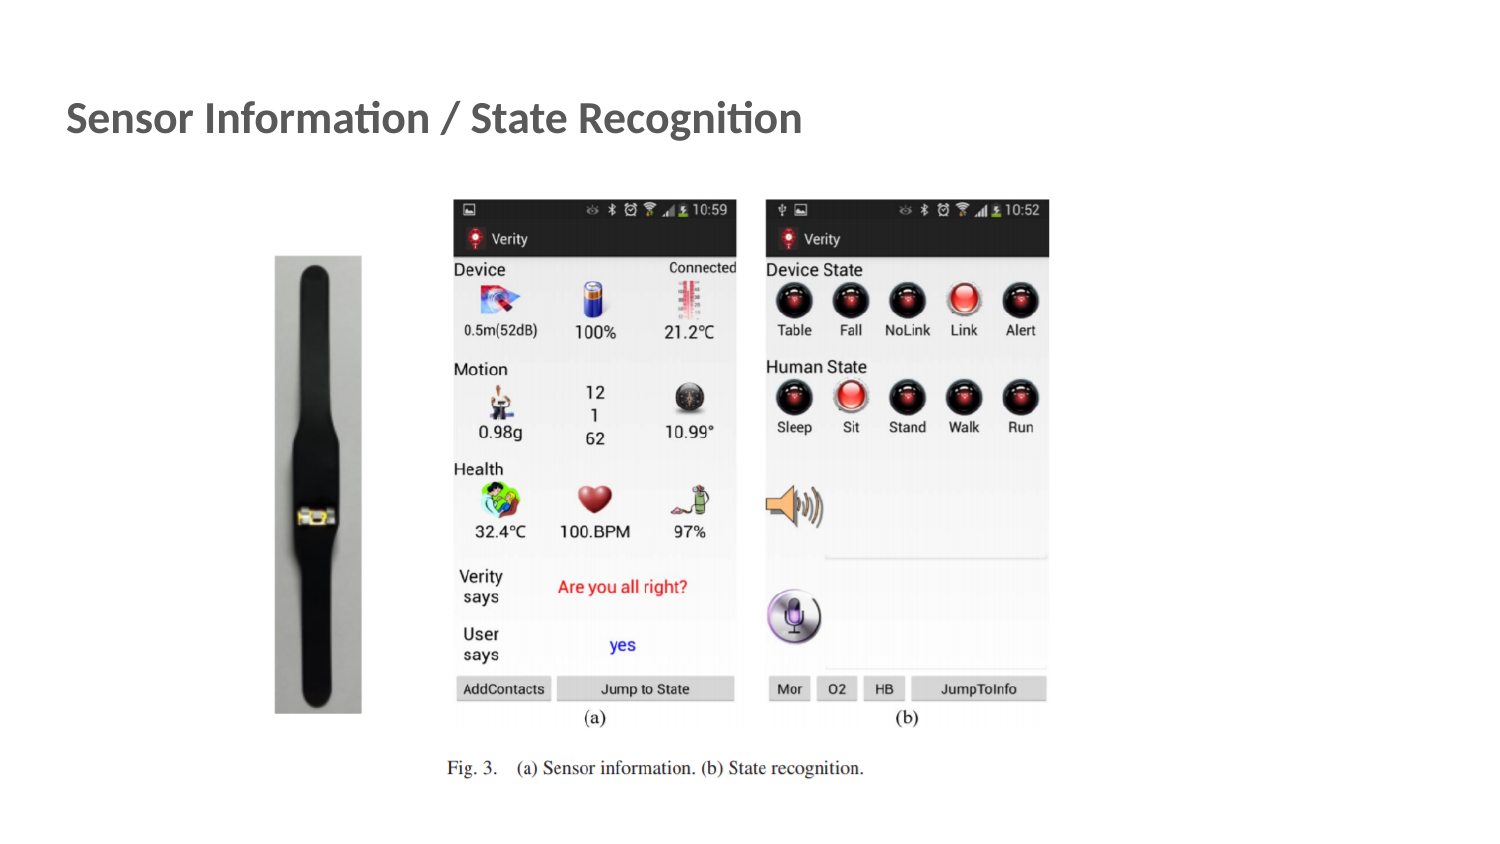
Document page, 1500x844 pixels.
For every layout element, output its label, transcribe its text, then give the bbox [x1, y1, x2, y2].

picture [88, 188, 1062, 780]
title Sensor Information / State Recognition [51, 72, 1449, 167]
